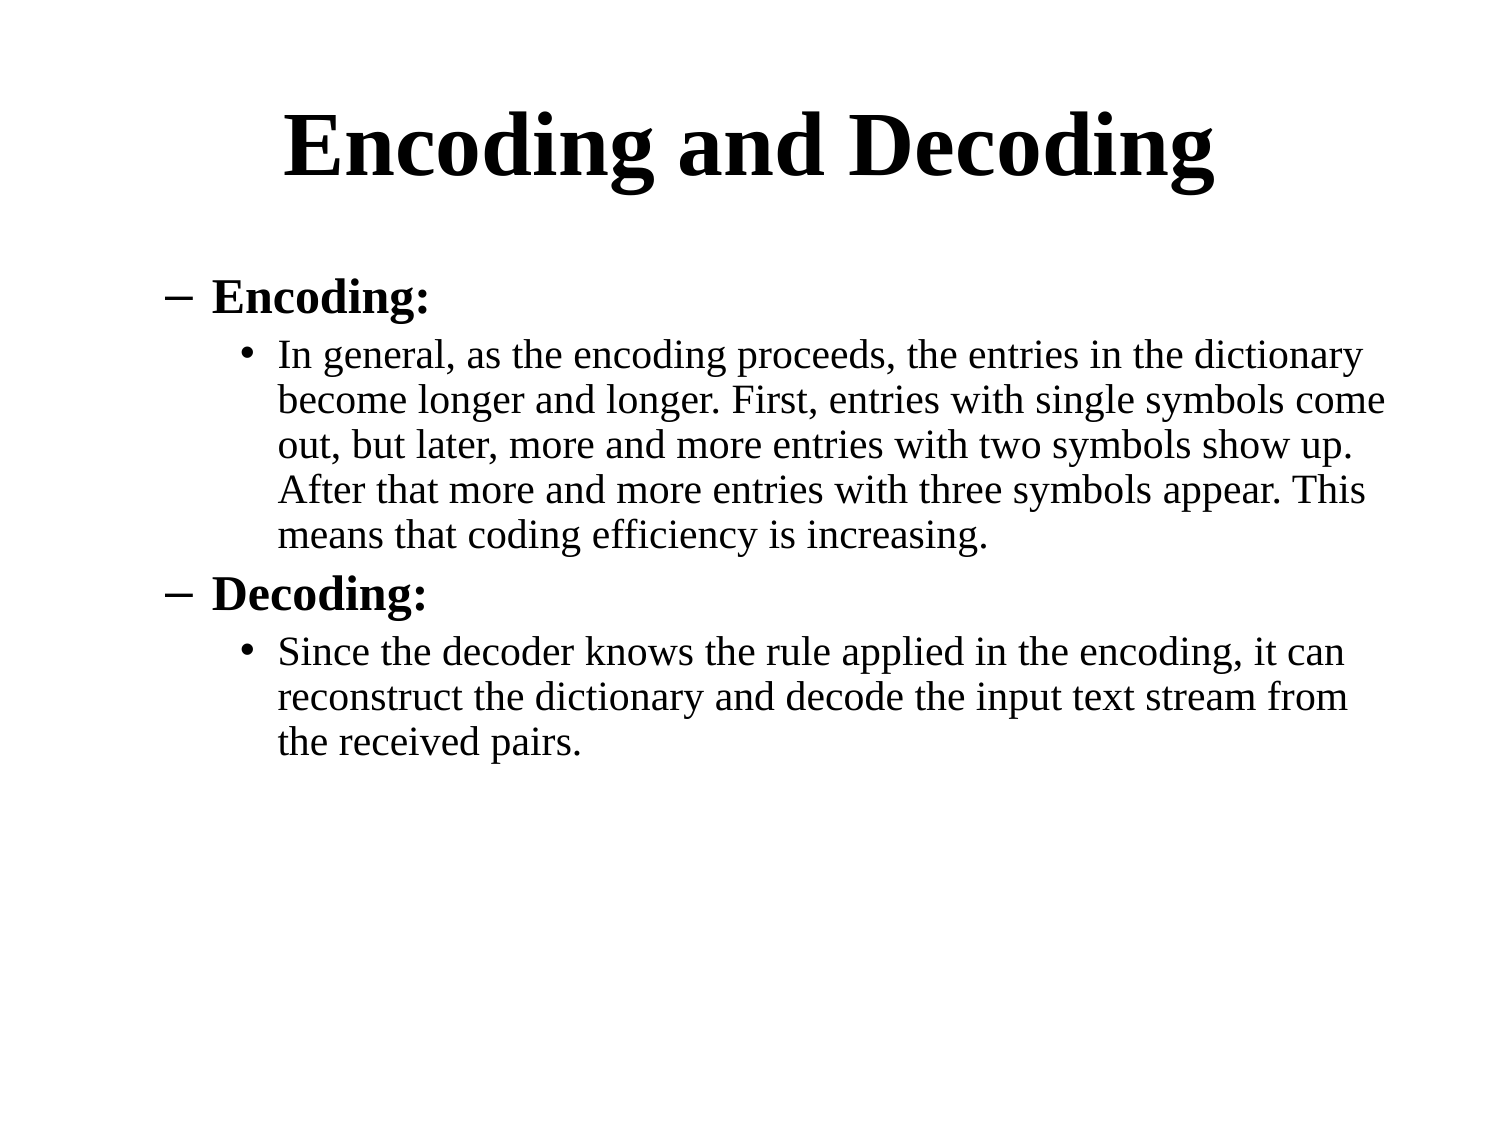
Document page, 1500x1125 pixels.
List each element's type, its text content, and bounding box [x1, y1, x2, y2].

list Encoding: In general, as the encoding proceeds, the entries in the dictionary become longer and longer. First, entries with single symbols come out, but later, more and more entries with two symbols show up. After that more and more entries with three symbols appear. This means that coding efficiency is increasing. Decoding: Since the decoder knows the rule applied in the encoding, it can reconstruct the dictionary and decode the input text stream from the received pairs. [75, 262, 1425, 1005]
title Encoding and Decoding [75, 45, 1425, 233]
